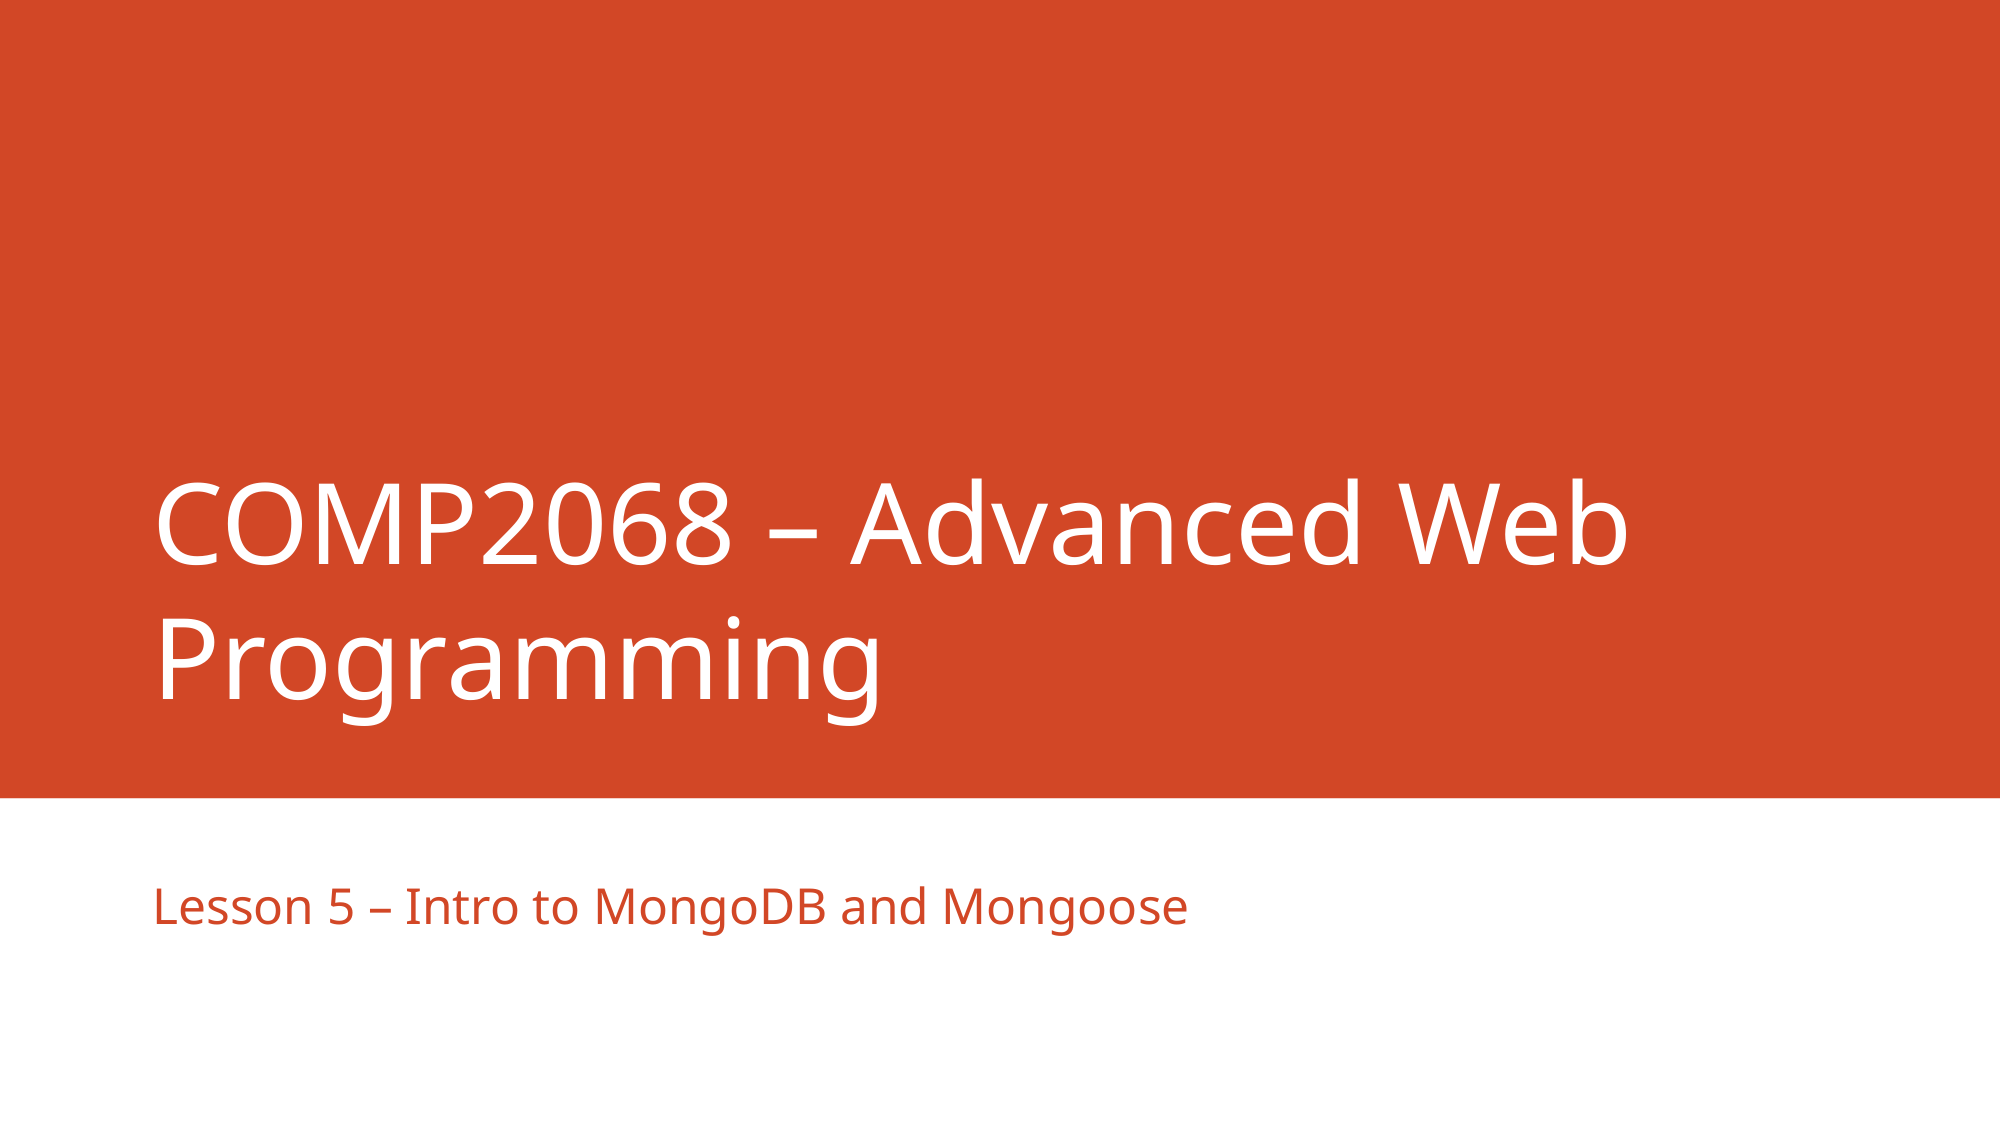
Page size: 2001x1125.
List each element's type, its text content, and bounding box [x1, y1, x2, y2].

subtitle Lesson 5 – Intro to MongoDB and Mongoose [137, 838, 1238, 1025]
title COMP2068 – Advanced Web Programming [137, 338, 1863, 730]
